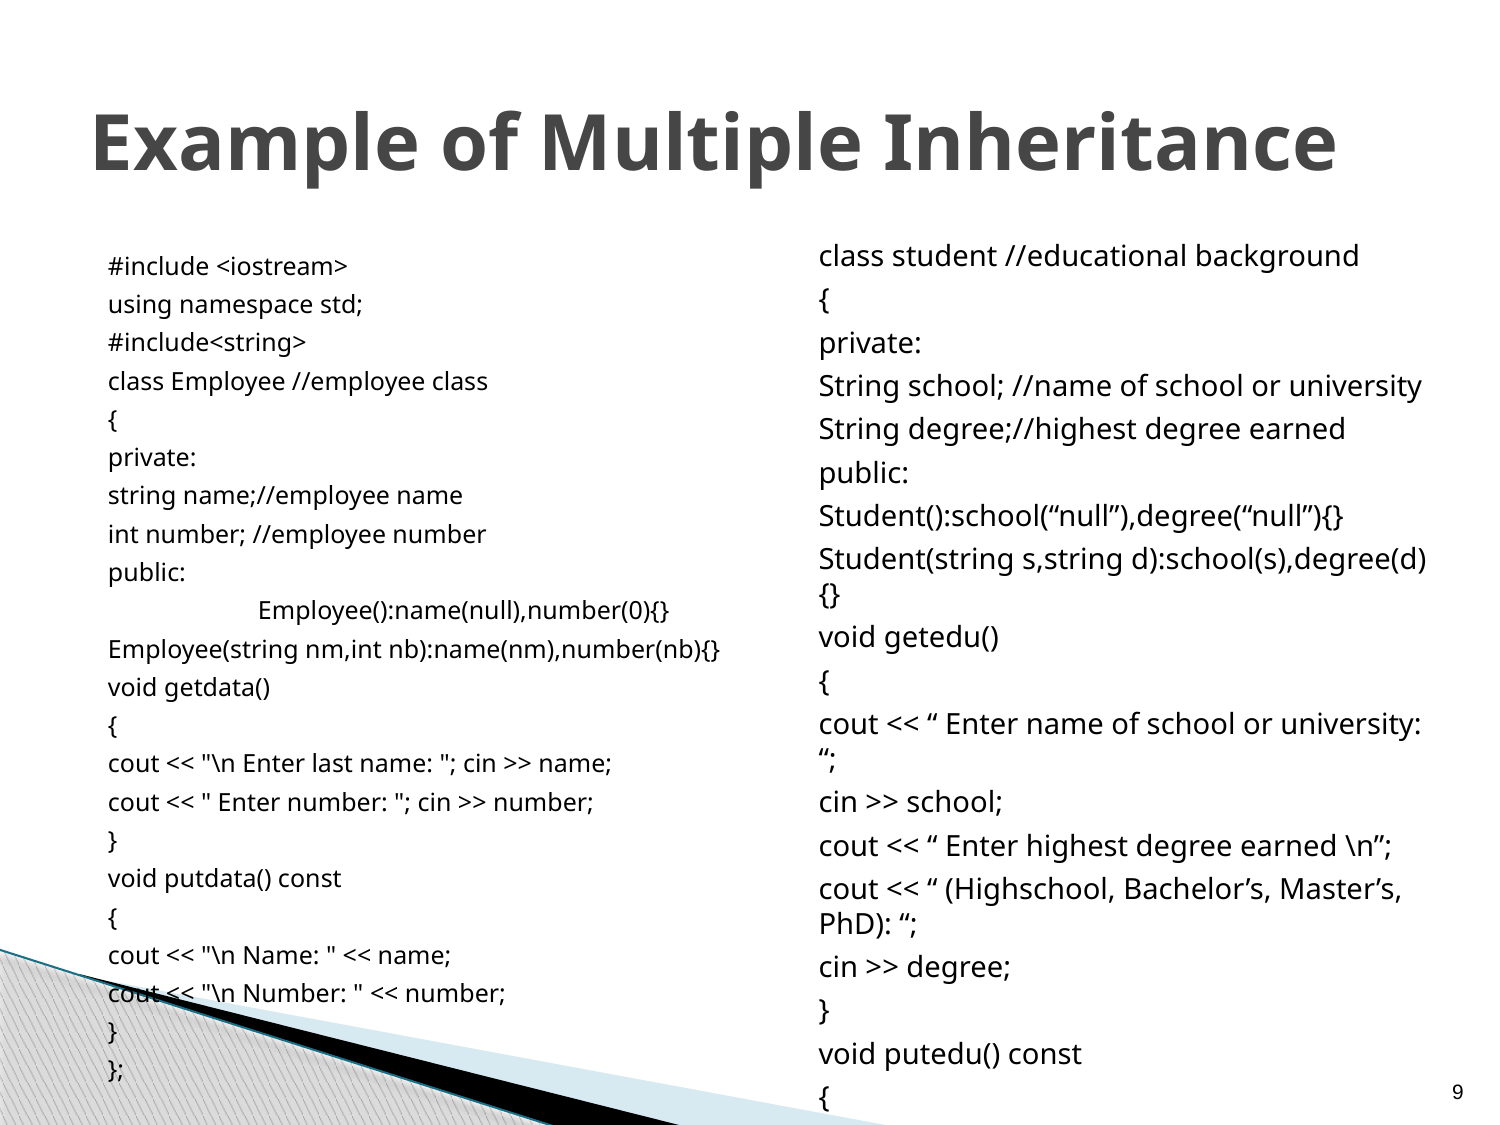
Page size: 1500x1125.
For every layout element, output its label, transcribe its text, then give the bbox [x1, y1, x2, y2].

list #include <iostream> using namespace std; #include<string> class Employee //employee class { private: string name;//employee name int number; //employee number public: Employee():name(null),number(0){} Employee(string nm,int nb):name(nm),number(nb){} void getdata() { cout << "\n Enter last name: "; cin >> name; cout << " Enter number: "; cin >> number; } void putdata() const { cout << "\n Name: " << name; cout << "\n Number: " << number; } }; [75, 242, 785, 986]
slide_number 9 [1418, 1051, 1479, 1112]
list class student //educational background { private: String school; //name of school or university String degree;//highest degree earned public: Student():school(“null”),degree(“null”){} Student(string s,string d):school(s),degree(d){} void getedu() { cout << “ Enter name of school or university: “; cin >> school; cout << “ Enter highest degree earned \n”; cout << “ (Highschool, Bachelor’s, Master’s, PhD): “; cin >> degree; } void putedu() const { cout << “\n School or university: “ << school; cout << “\n Highest degree earned: “ << degree; } }; [785, 230, 1449, 1045]
title Example of Multiple Inheritance [75, 45, 1425, 233]
